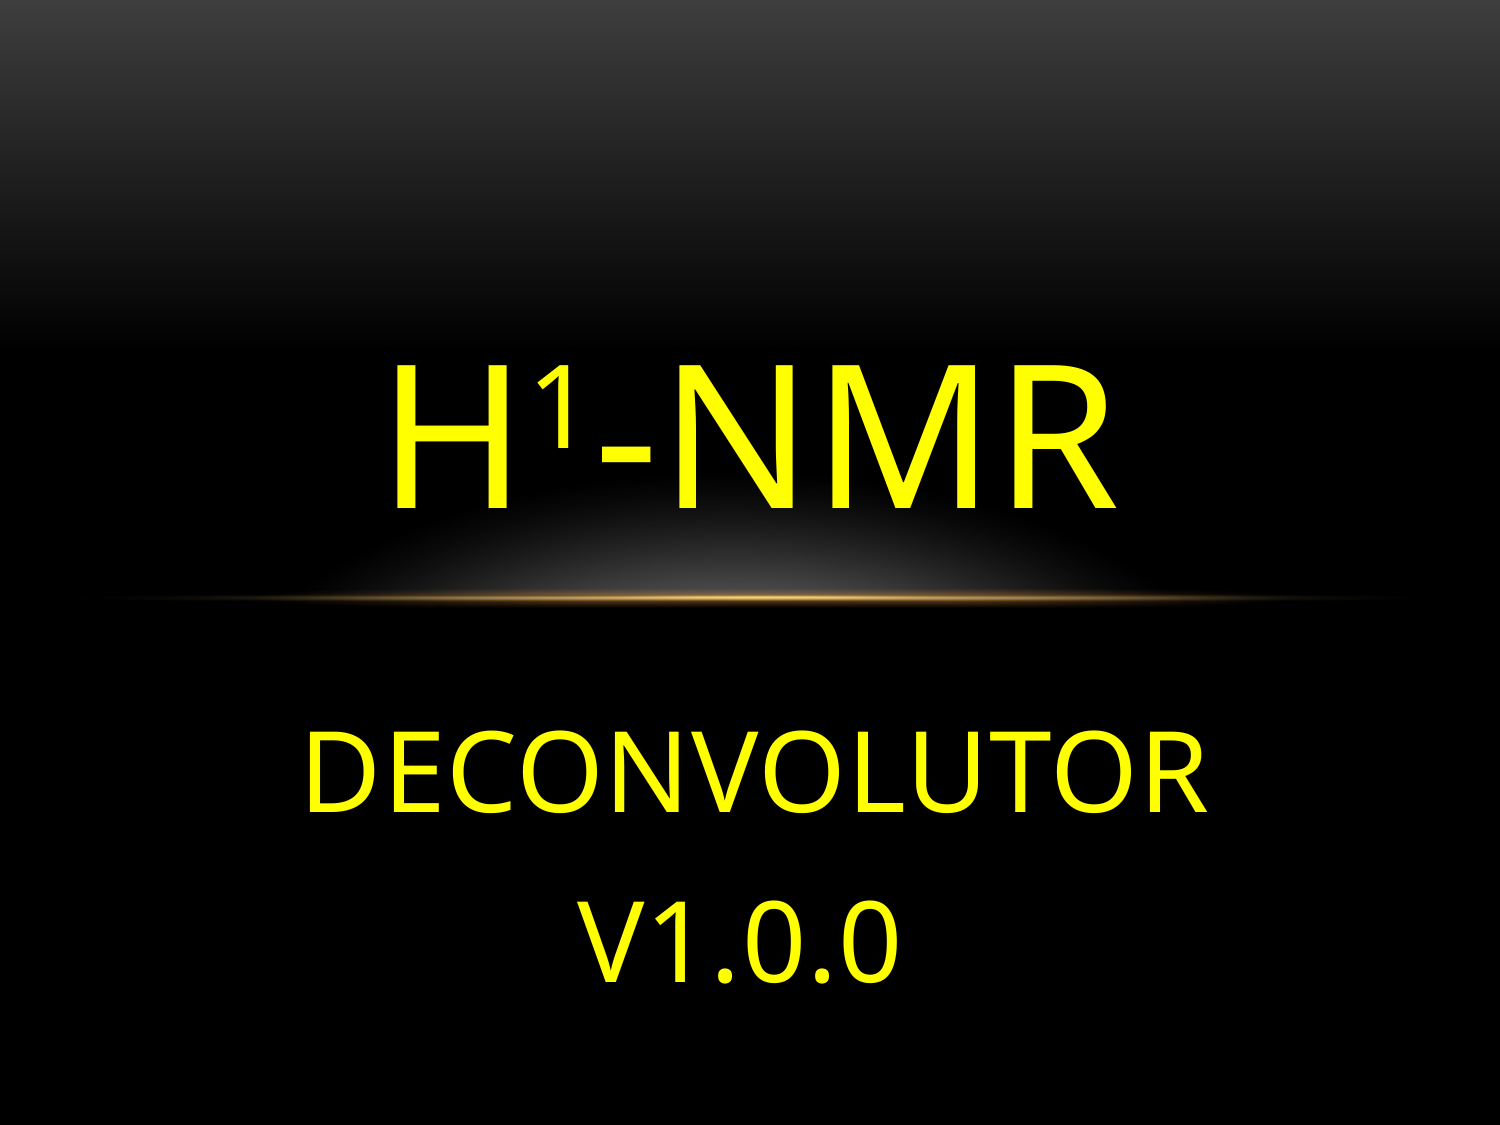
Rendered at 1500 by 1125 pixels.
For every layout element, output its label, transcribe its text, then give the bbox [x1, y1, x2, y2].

picture [0, 0, 1500, 750]
subtitle Deconvolutor v1.0.0 [230, 692, 1281, 980]
title H1-NMR [112, 314, 1388, 556]
